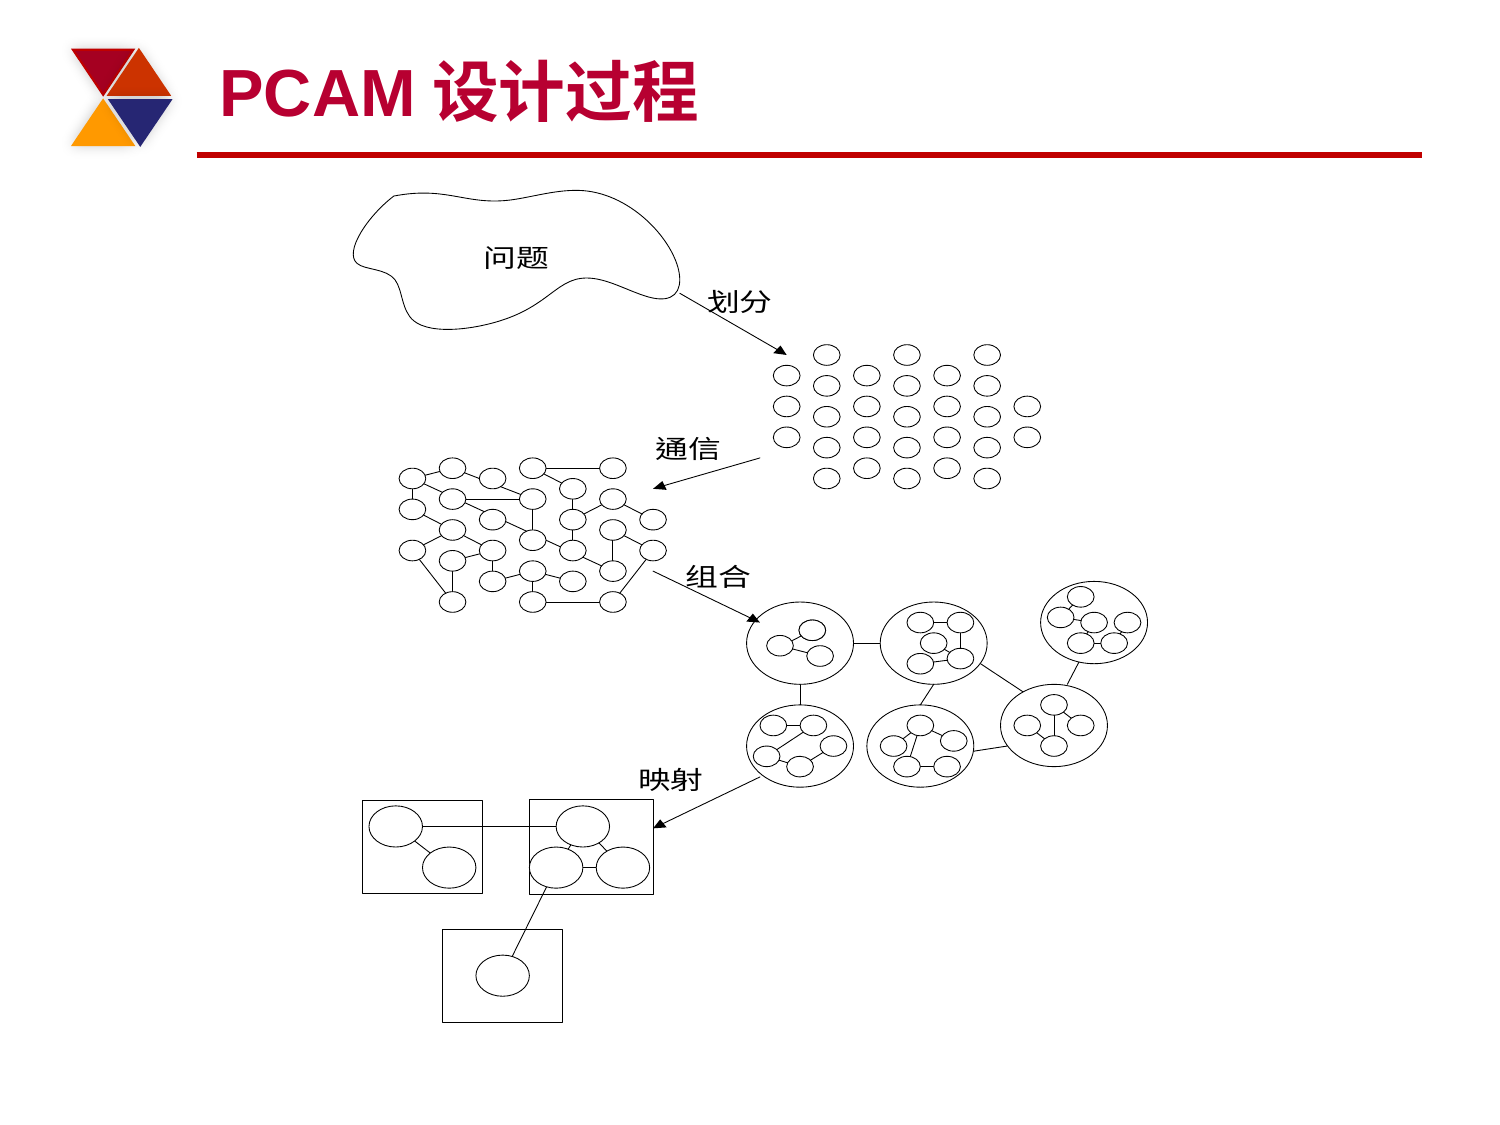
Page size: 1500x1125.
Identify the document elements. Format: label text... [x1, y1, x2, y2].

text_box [348, 186, 1153, 1026]
title PCAM设计过程 [204, 36, 1405, 137]
